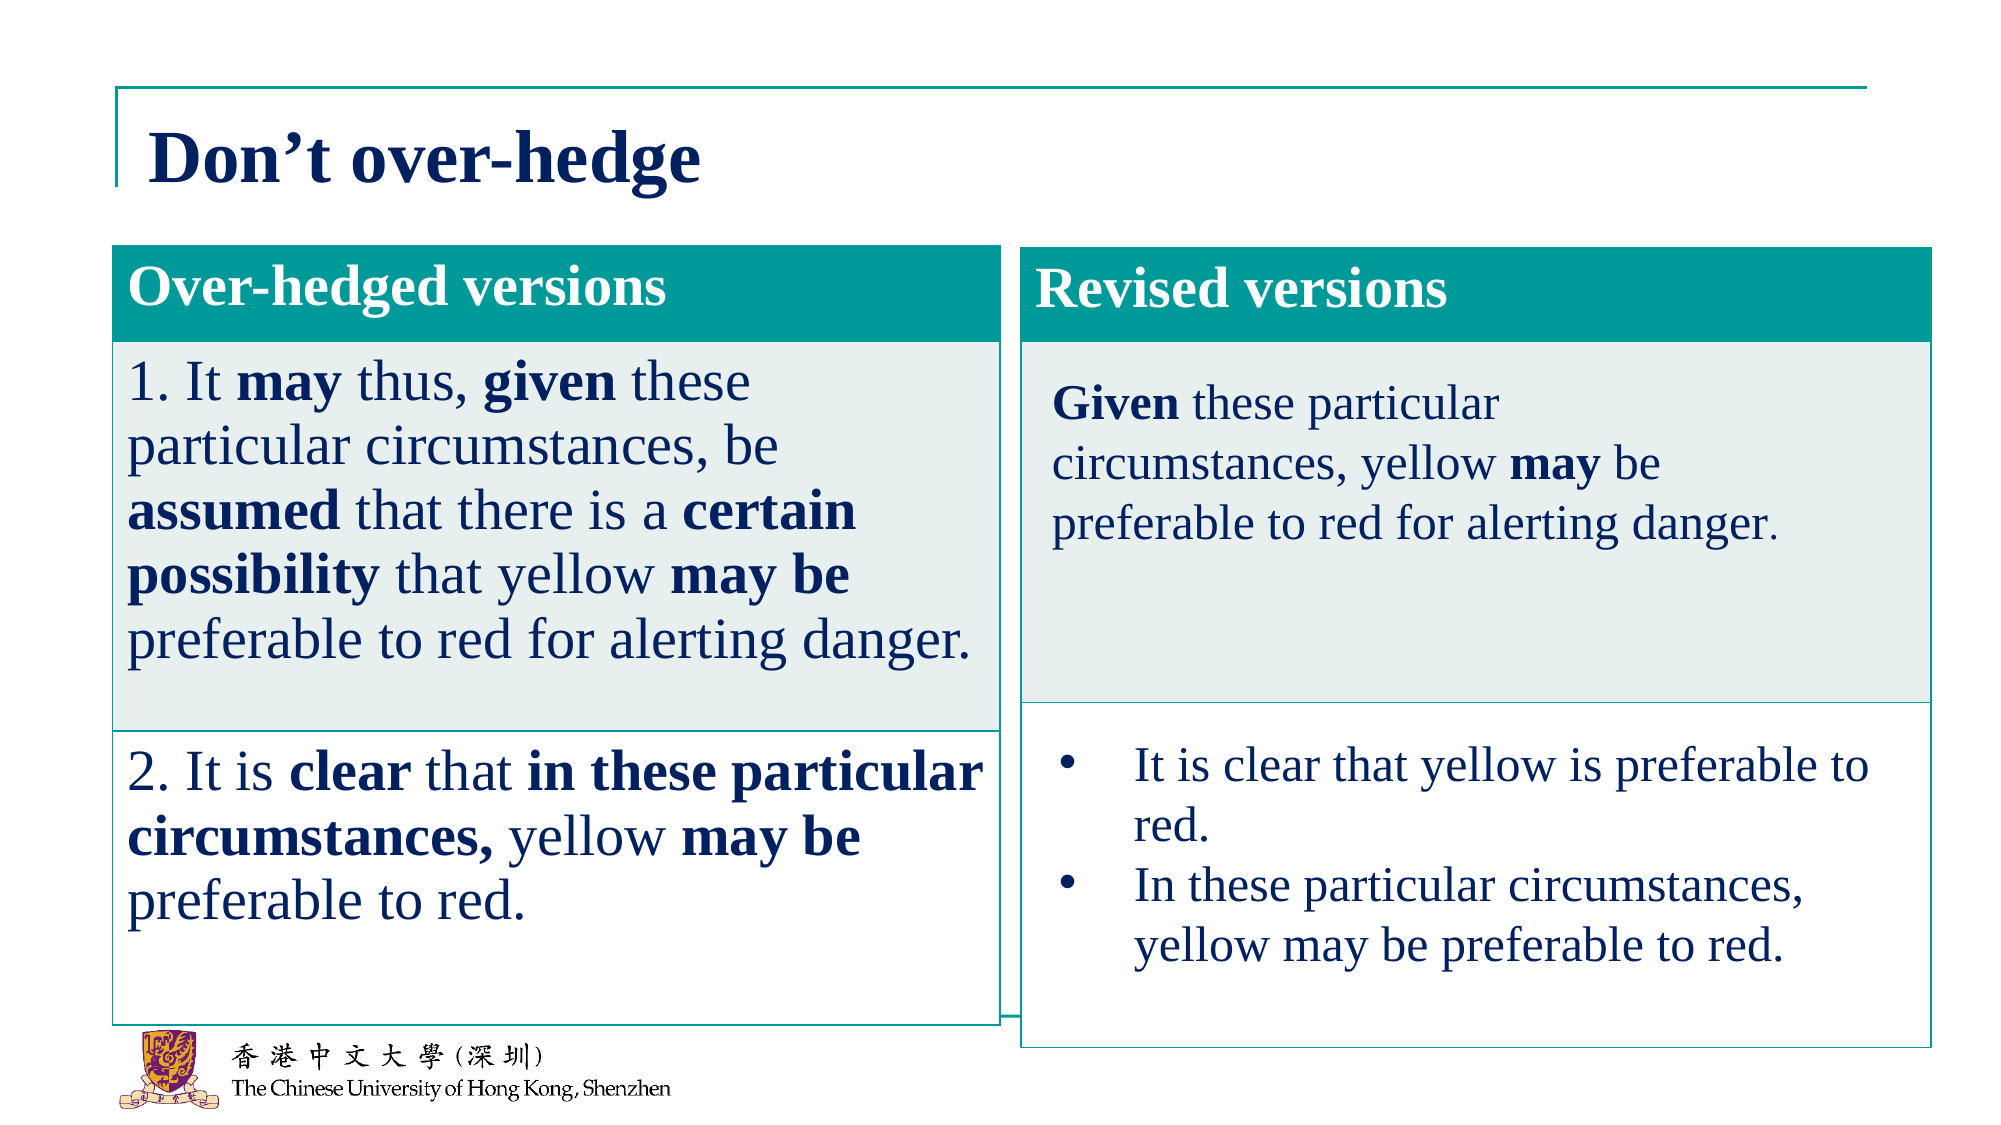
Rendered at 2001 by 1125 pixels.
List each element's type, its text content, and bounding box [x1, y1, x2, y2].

text_box Given these particular circumstances, yellow may be preferable to red for alerting danger. [1037, 362, 1822, 607]
picture [67, 995, 723, 1125]
table_cell [1022, 703, 1930, 1047]
text_box It is clear that yellow is preferable to red. In these particular circumstances, yellow may be preferable to red. [1044, 723, 1908, 979]
table_header Over-hedged versions [113, 247, 999, 340]
table_cell [1022, 342, 1930, 702]
title Don’t over-hedge [133, 99, 1850, 247]
table_cell 1. It may thus, given these particular circumstances, be assumed that there is a certain possibility that yellow may be preferable to red for alerting danger. [113, 342, 999, 730]
table_header Revised versions [1022, 249, 1930, 341]
table_cell 2. It is clear that in these particular circumstances, yellow may be preferable to red. [113, 732, 999, 1024]
